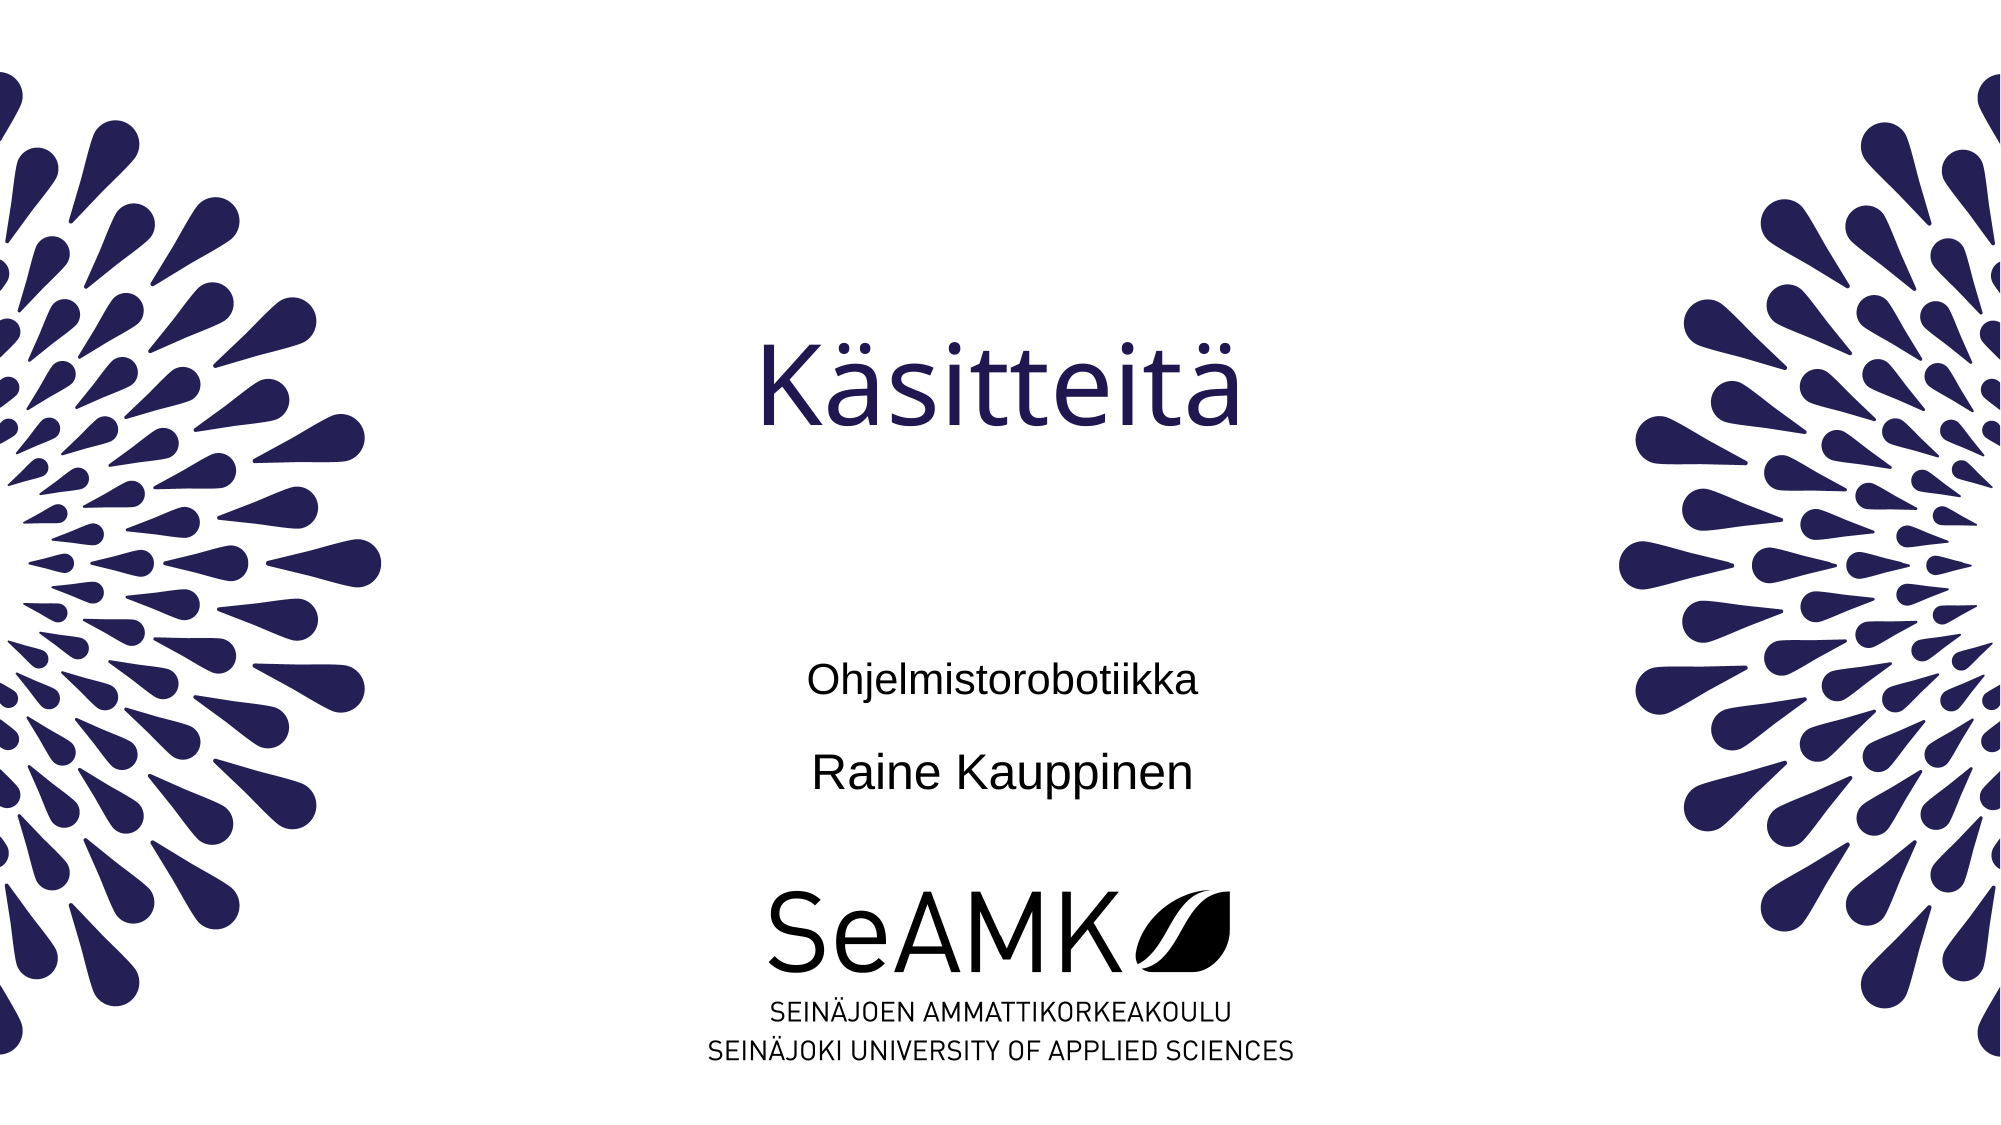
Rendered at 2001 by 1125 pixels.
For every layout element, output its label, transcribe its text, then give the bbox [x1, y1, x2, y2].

picture [0, 0, 2001, 1125]
title Käsitteitä [394, 184, 1606, 576]
subtitle Ohjelmistorobotiikka [409, 633, 1597, 711]
list Raine Kauppinen [409, 719, 1597, 807]
